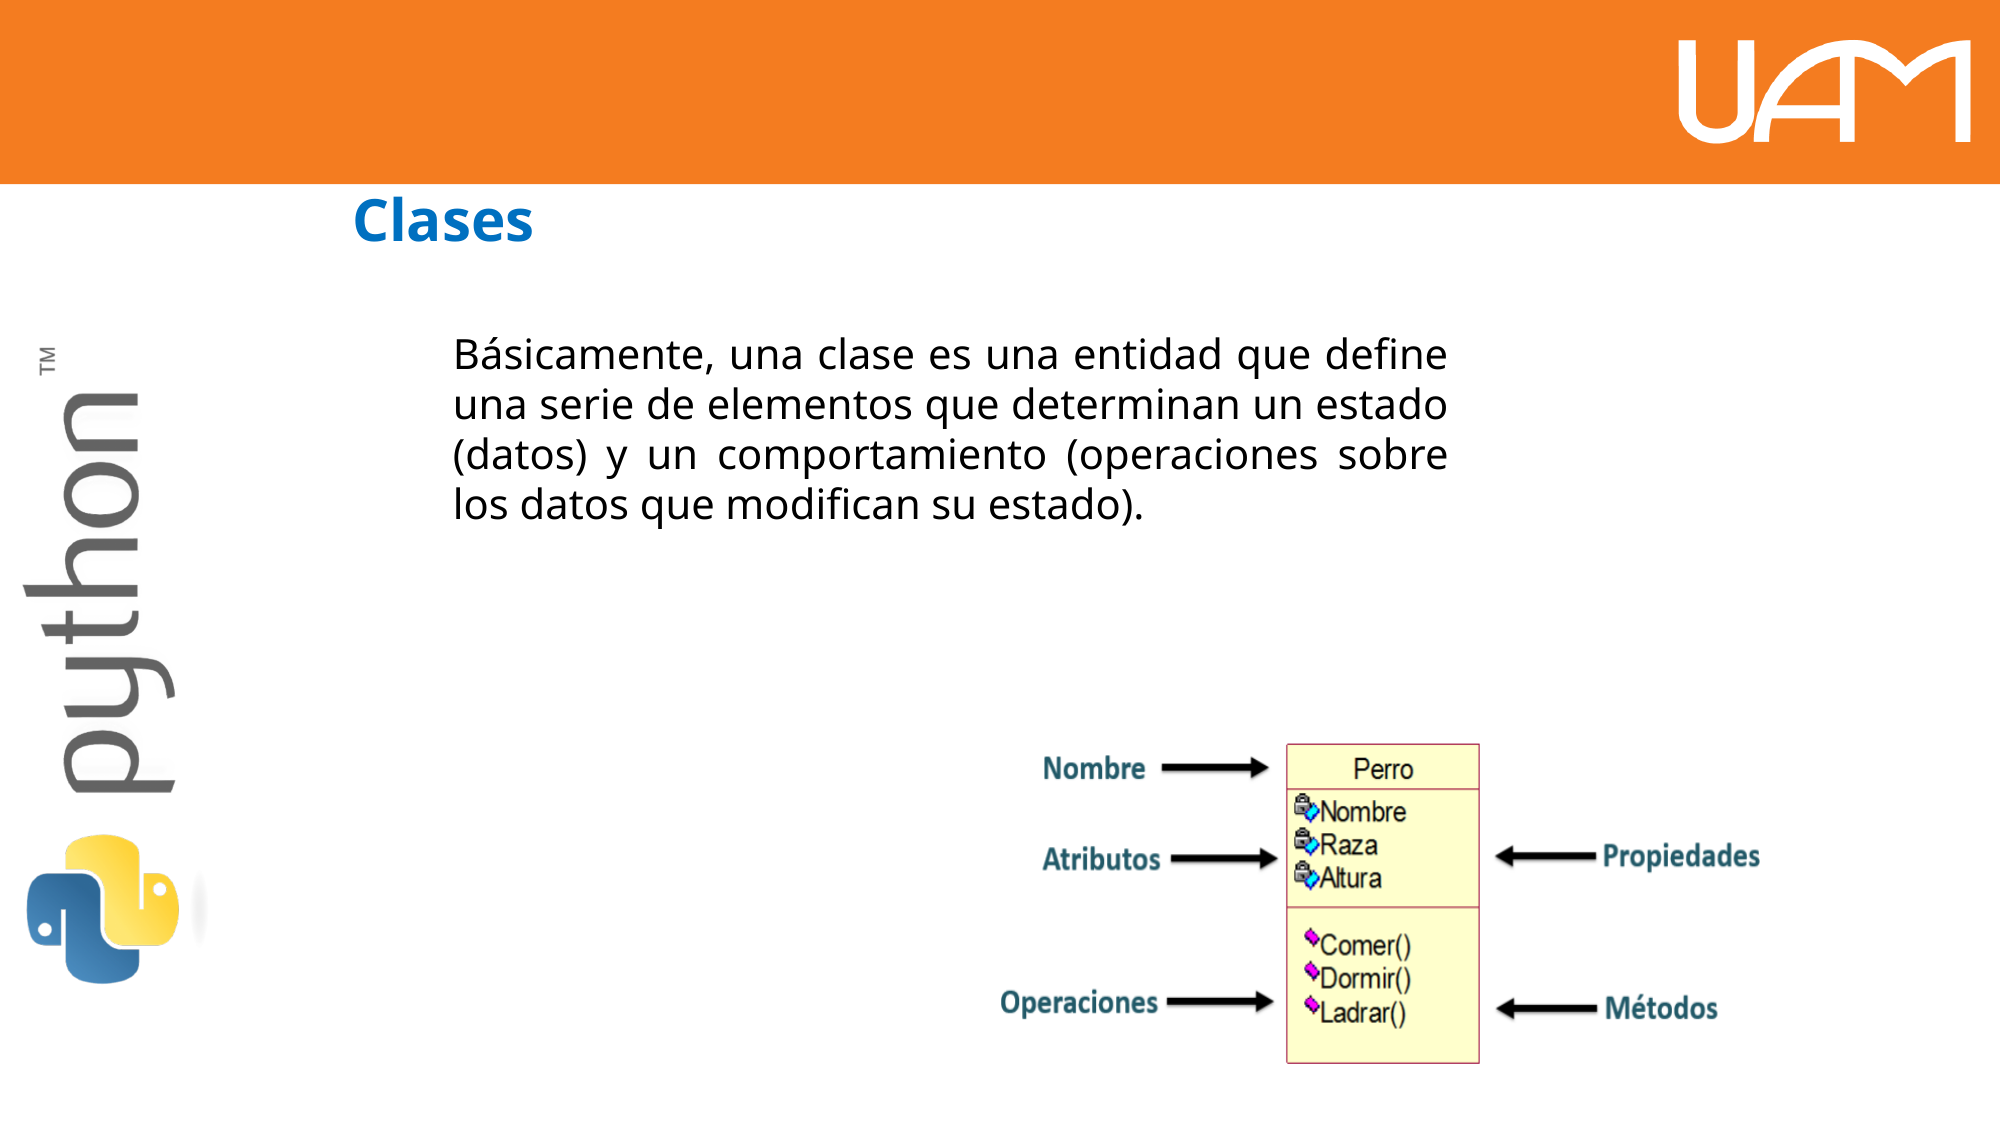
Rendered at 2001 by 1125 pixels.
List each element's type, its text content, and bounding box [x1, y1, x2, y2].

picture [0, 341, 441, 990]
picture [999, 739, 1769, 1071]
text_box Básicamente, una clase es una entidad que define una serie de elementos que determinan un estado (datos) y un comportamiento (operaciones sobre los datos que modifican su estado). [438, 320, 1464, 535]
picture [1649, 0, 2000, 190]
text_box Clases [337, 175, 762, 261]
